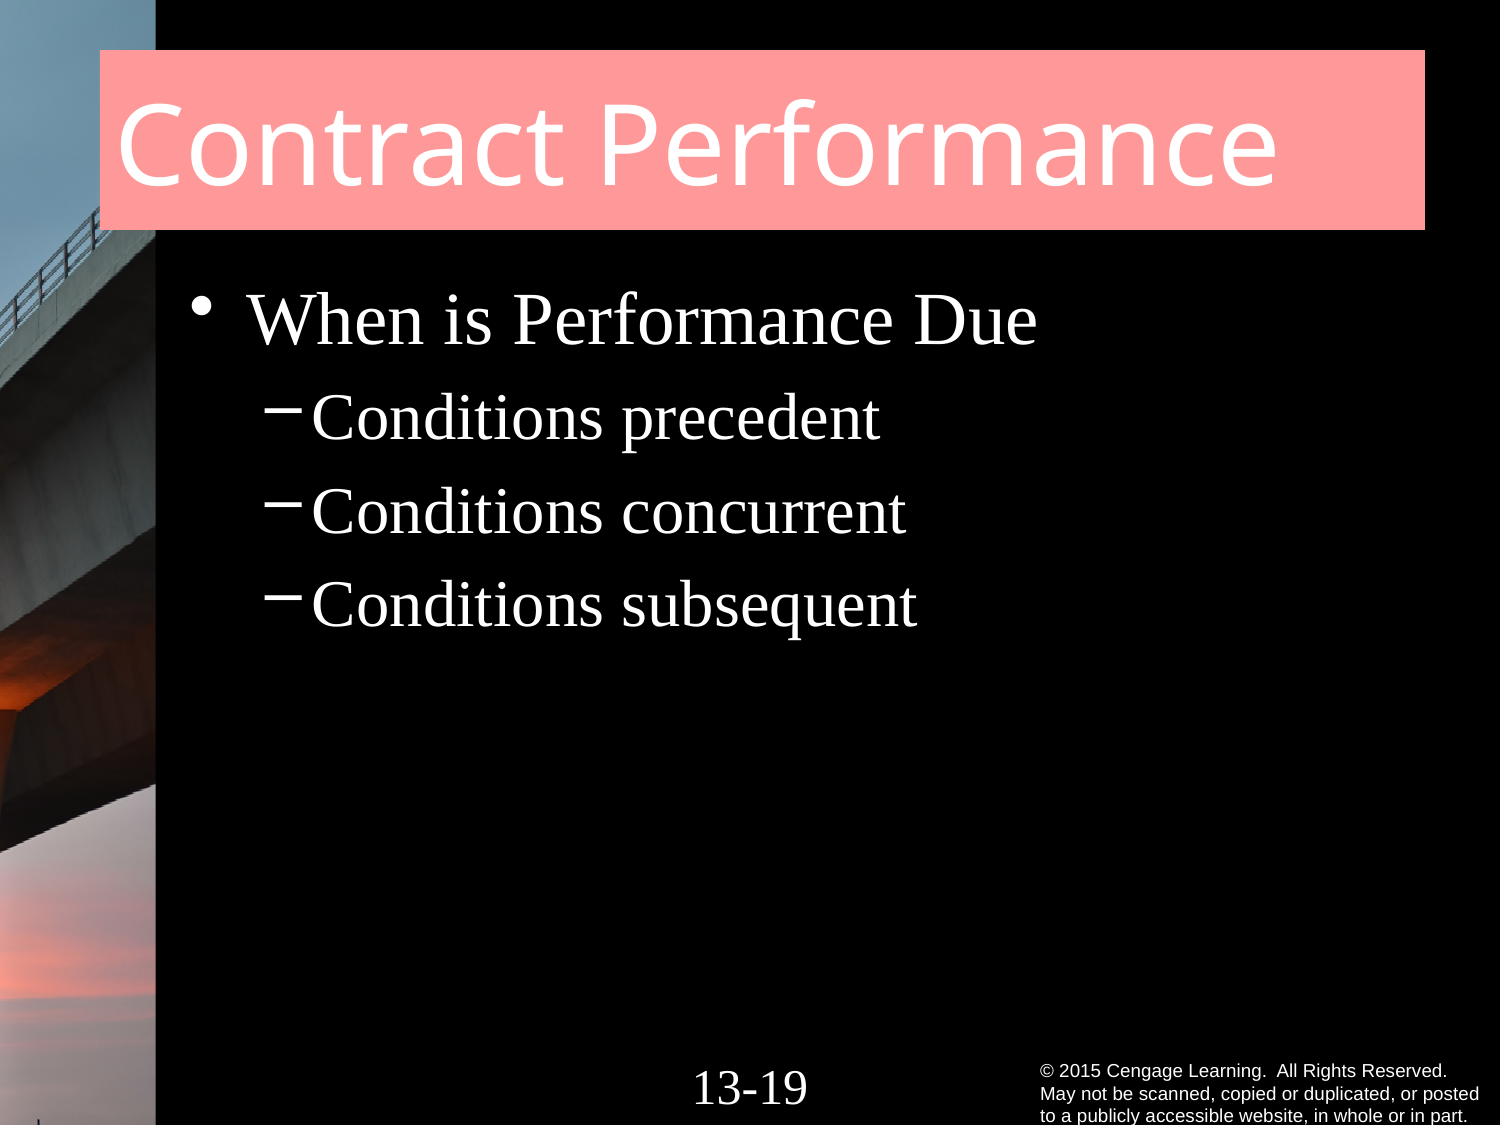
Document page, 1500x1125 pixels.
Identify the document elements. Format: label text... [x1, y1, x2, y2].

slide_number 13-18 [574, 1046, 926, 1125]
title Contract Performance [99, 49, 1426, 231]
list When is Performance Due Conditions precedent Conditions concurrent Conditions subsequent [174, 262, 1425, 1005]
picture [0, 0, 155, 1125]
